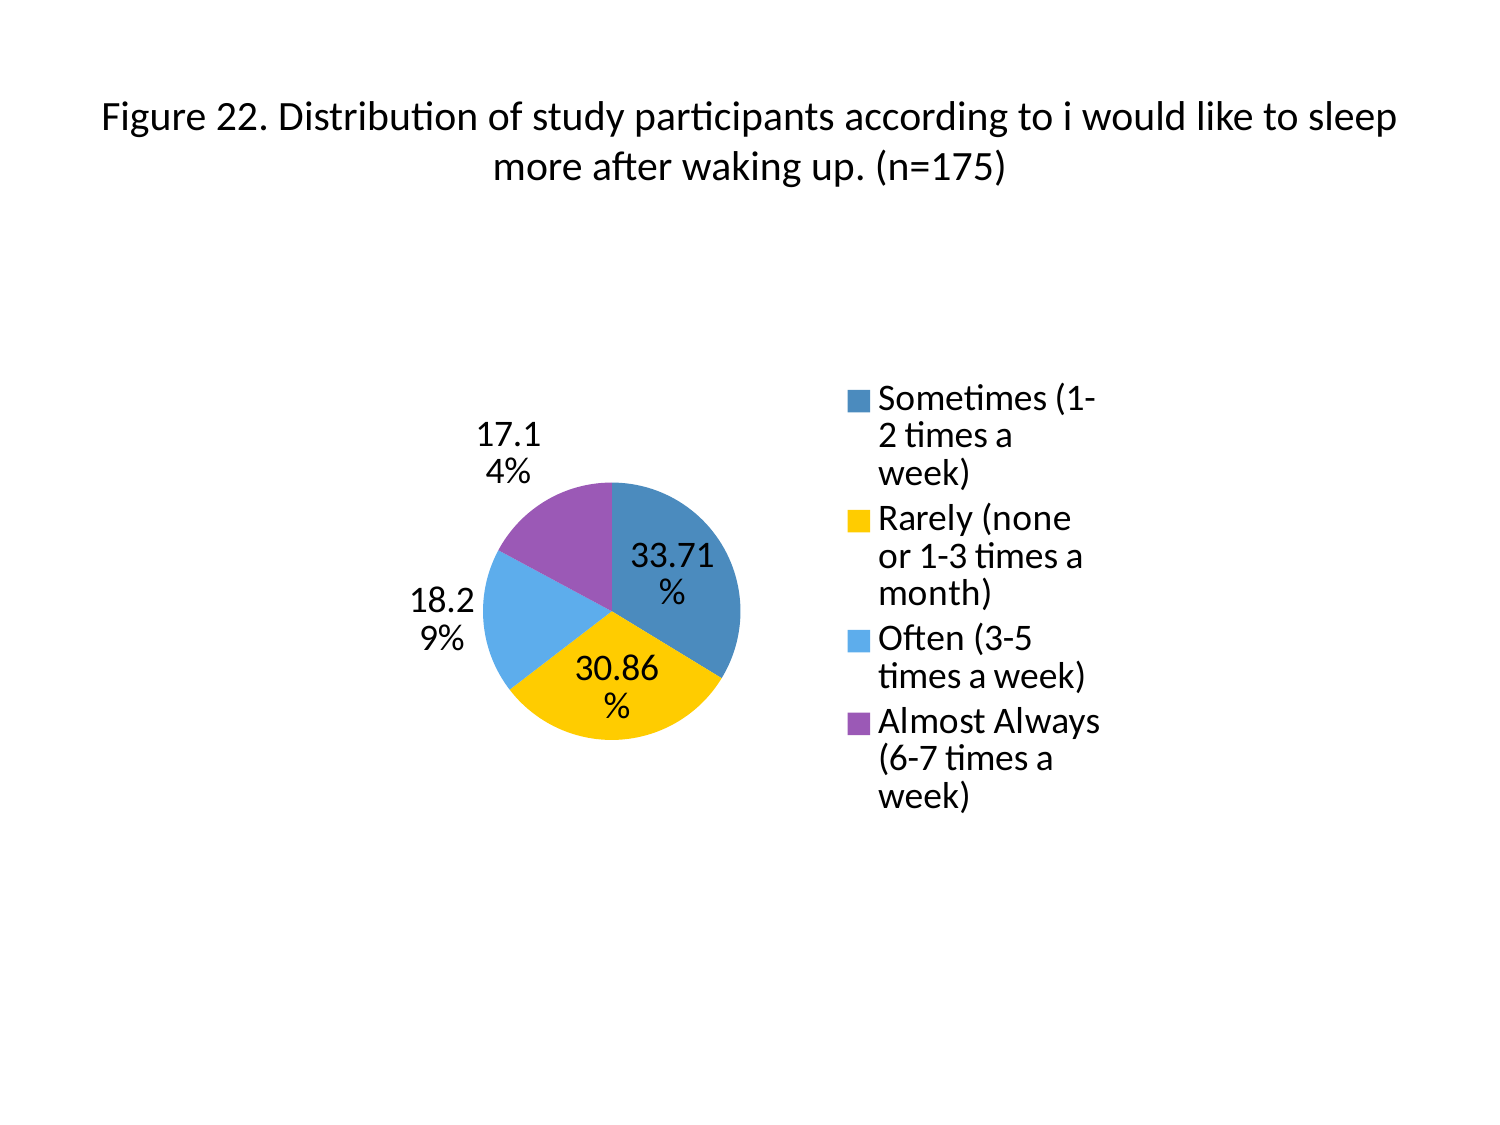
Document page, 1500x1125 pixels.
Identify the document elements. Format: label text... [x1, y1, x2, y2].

title Figure 22. Distribution of study participants according to i would like to sleep more after waking up. (n=175) [75, 45, 1425, 233]
chart [374, 299, 1126, 901]
